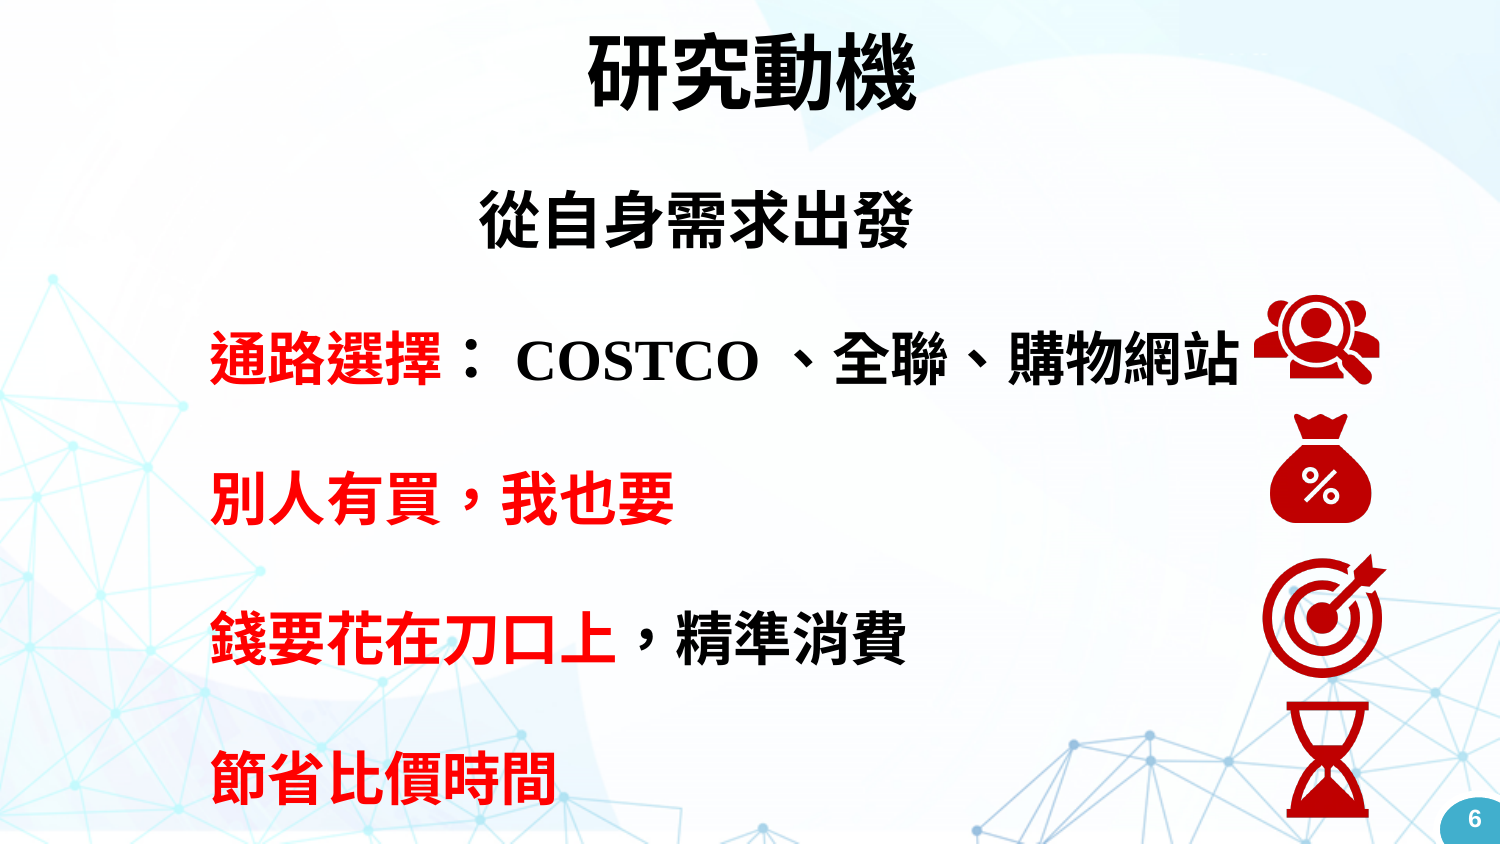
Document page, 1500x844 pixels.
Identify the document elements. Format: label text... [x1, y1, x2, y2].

text_box 6 [1432, 793, 1500, 839]
text_box 研究動機 [575, 30, 1113, 109]
text_box [1434, 839, 1500, 844]
picture [0, 0, 1500, 844]
text_box 從自身需求出發 [442, 173, 951, 244]
text_box 通路選擇：COSTCO、全聯、購物網站 別人有買，我也要 錢要花在刀口上，精準消費 節省比價時間 [194, 244, 1294, 670]
